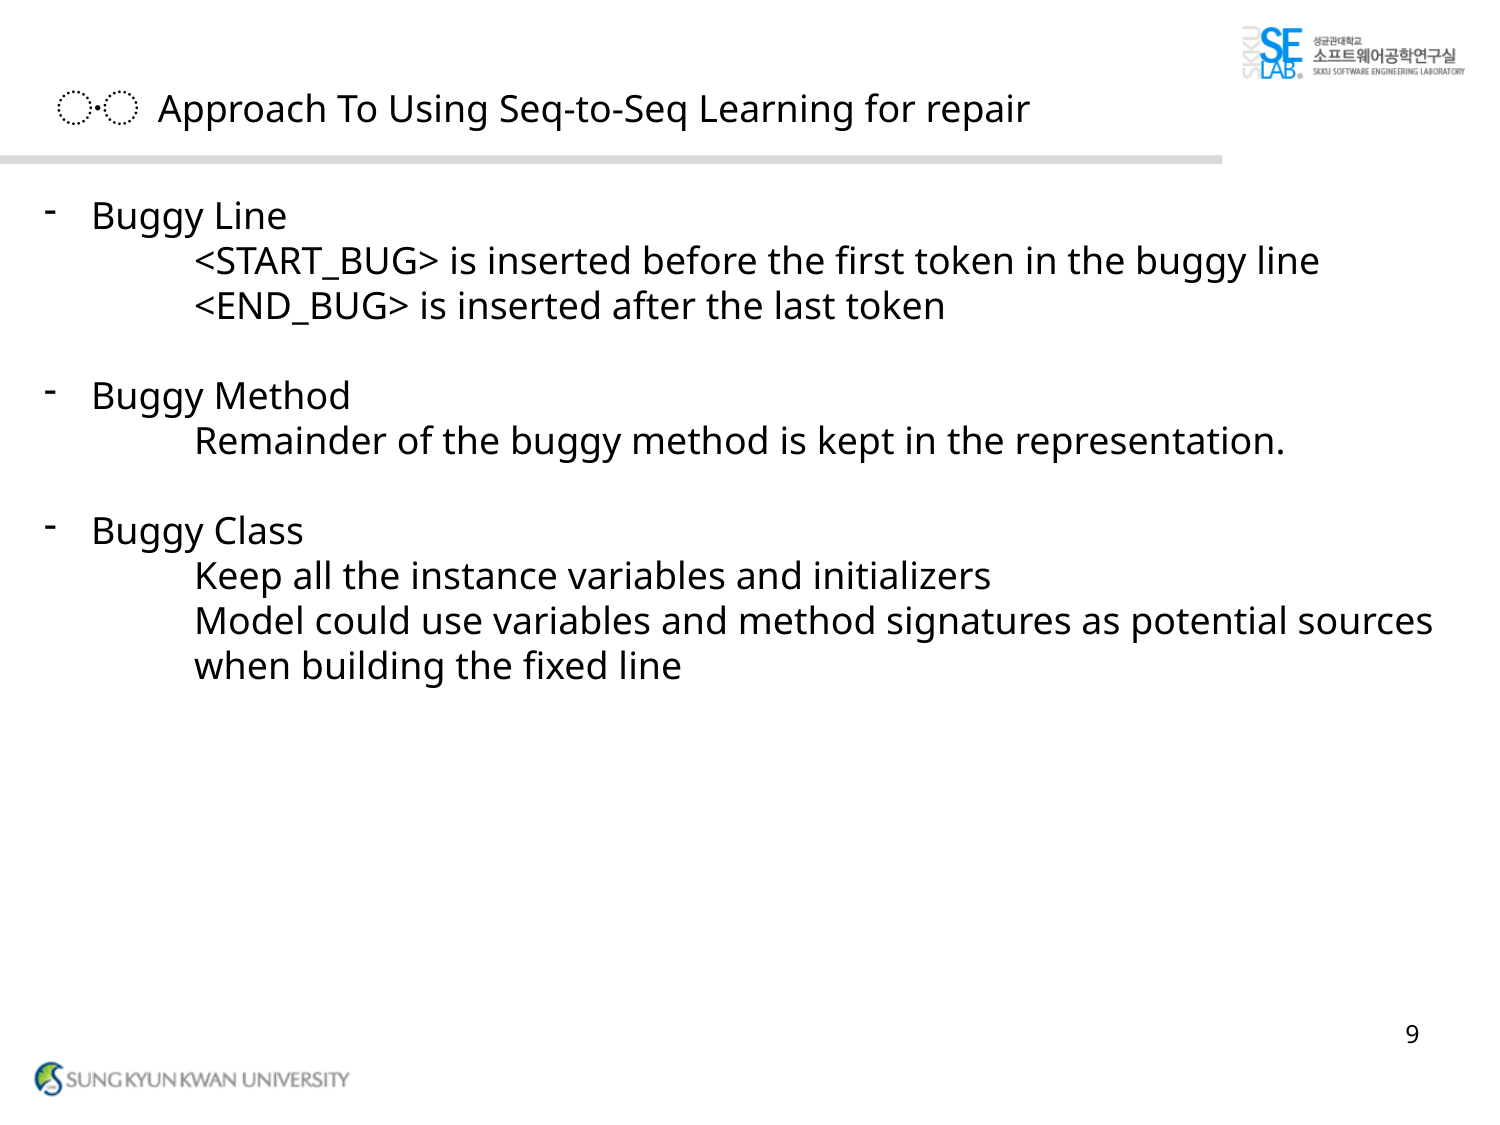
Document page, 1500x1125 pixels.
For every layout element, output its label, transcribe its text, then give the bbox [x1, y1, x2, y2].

picture [1168, 0, 1500, 134]
slide_number 9 [1076, 1011, 1428, 1059]
text_box 〮 Approach To Using Seq-to-Seq Learning for repair [41, 78, 1235, 138]
picture [17, 1046, 366, 1110]
text_box Buggy Line <START_BUG> is inserted before the first token in the buggy line <END_BUG> is inserted after the last token Buggy Method Remainder of the buggy method is kept in the representation. Buggy Class Keep all the instance variables and initializers Model could use variables and method signatures as potential sources when building the fixed line [36, 184, 1447, 695]
